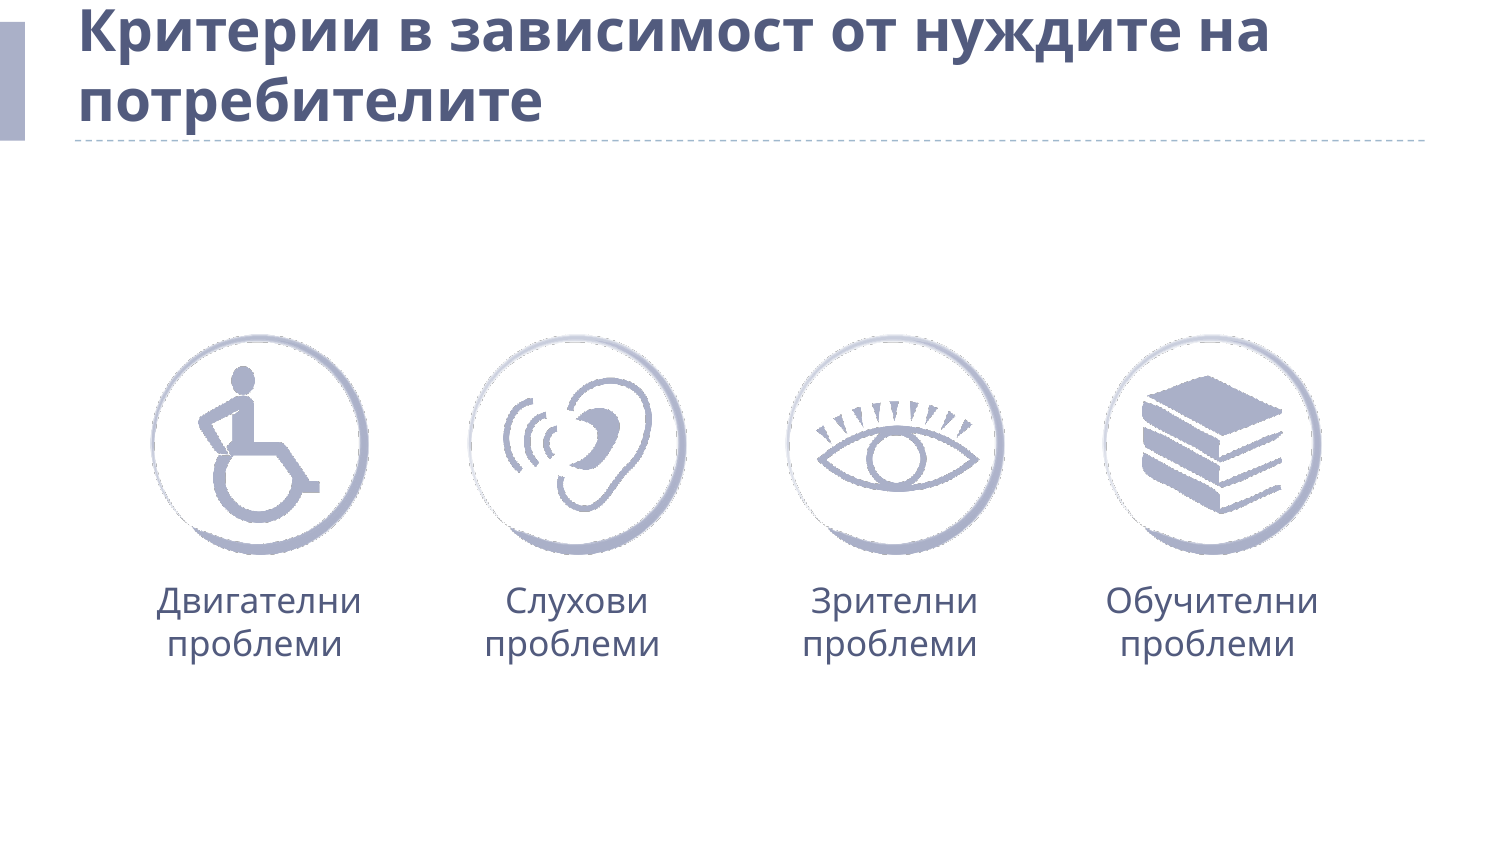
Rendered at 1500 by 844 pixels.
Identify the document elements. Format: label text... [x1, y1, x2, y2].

text_box Зрителни проблеми [769, 570, 1020, 671]
picture [784, 334, 1005, 555]
text_box Слухови проблеми [452, 570, 703, 671]
title Критерии в зависимост от нуждите на потребителите [62, 18, 1500, 141]
text_box Двигателни проблеми [134, 570, 385, 671]
picture [467, 334, 687, 555]
text_box Обучителни проблеми [1024, 570, 1400, 671]
picture [1102, 334, 1323, 555]
picture [149, 334, 370, 555]
